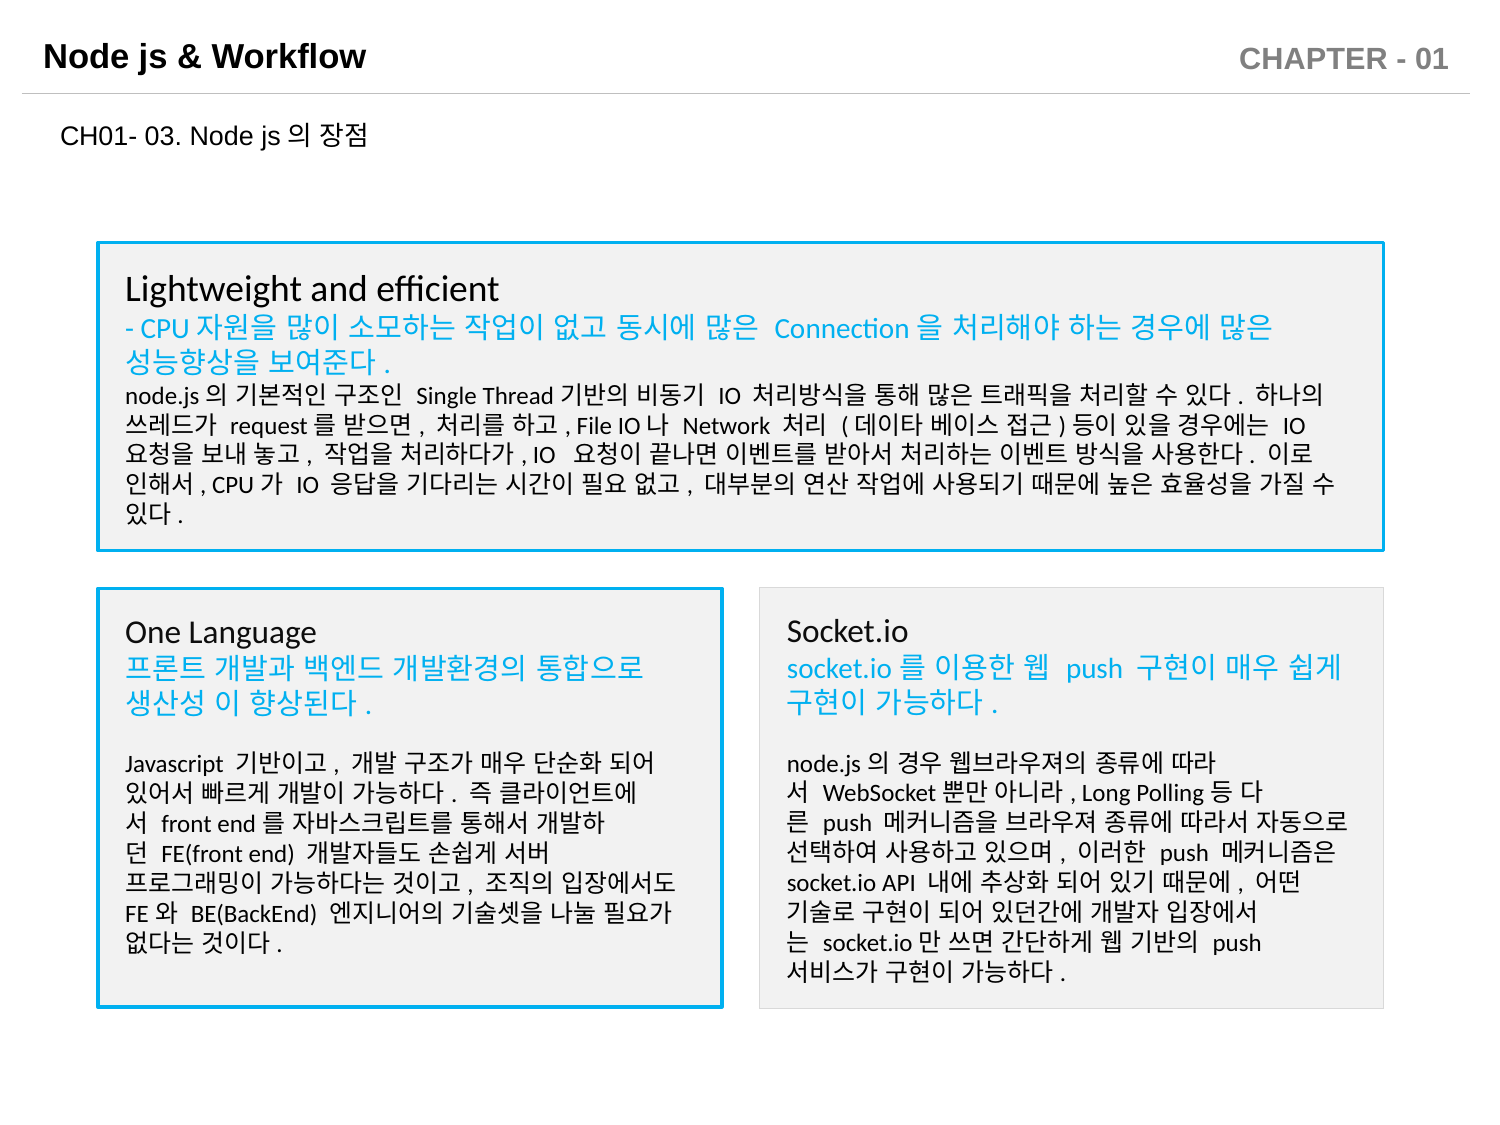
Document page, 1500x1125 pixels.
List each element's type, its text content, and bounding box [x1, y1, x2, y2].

text_box CH01- 03. Node js의 장점 [54, 113, 748, 157]
text_box One Language 프론트 개발과 백엔드 개발환경의 통합으로 생산성 이 향상된다. Javascript 기반이고, 개발 구조가 매우 단순화 되어 있어서 빠르게 개발이 가능하다. 즉 클라이언트에서 front end를 자바스크립트를 통해서 개발하던 FE(front end) 개발자들도 손쉽게 서버 프로그래밍이 가능하다는 것이고, 조직의 입장에서도 FE와 BE(BackEnd) 엔지니어의 기술셋을 나눌 필요가 없다는 것이다. [97, 588, 722, 1007]
text_box Socket.io socket.io를 이용한 웹 push 구현이 매우 쉽게 구현이 가능하다. node.js의 경우 웹브라우져의 종류에 따라서 WebSocket뿐만 아니라, Long Polling등 다른 push 메커니즘을 브라우져 종류에 따라서 자동으로 선택하여 사용하고 있으며, 이러한 push 메커니즘은 socket.io API 내에 추상화 되어 있기 때문에, 어떤 기술로 구현이 되어 있던간에 개발자 입장에서는 socket.io만 쓰면 간단하게 웹 기반의 push 서비스가 구현이 가능하다. [759, 587, 1384, 1009]
text_box Lightweight and efficient - CPU자원을 많이 소모하는 작업이 없고 동시에 많은 Connection을 처리해야 하는 경우에 많은 성능향상을 보여준다. node.js의 기본적인 구조인 Single Thread기반의 비동기 IO 처리방식을 통해 많은 트래픽을 처리할 수 있다. 하나의 쓰레드가 request를 받으면, 처리를 하고, File IO나 Network 처리 (데이타 베이스 접근)등이 있을 경우에는 IO 요청을 보내 놓고, 작업을 처리하다가, IO 요청이 끝나면 이벤트를 받아서 처리하는 이벤트 방식을 사용한다. 이로 인해서, CPU가 IO 응답을 기다리는 시간이 필요 없고, 대부분의 연산 작업에 사용되기 때문에 높은 효율성을 가질 수 있다. [97, 242, 1384, 551]
